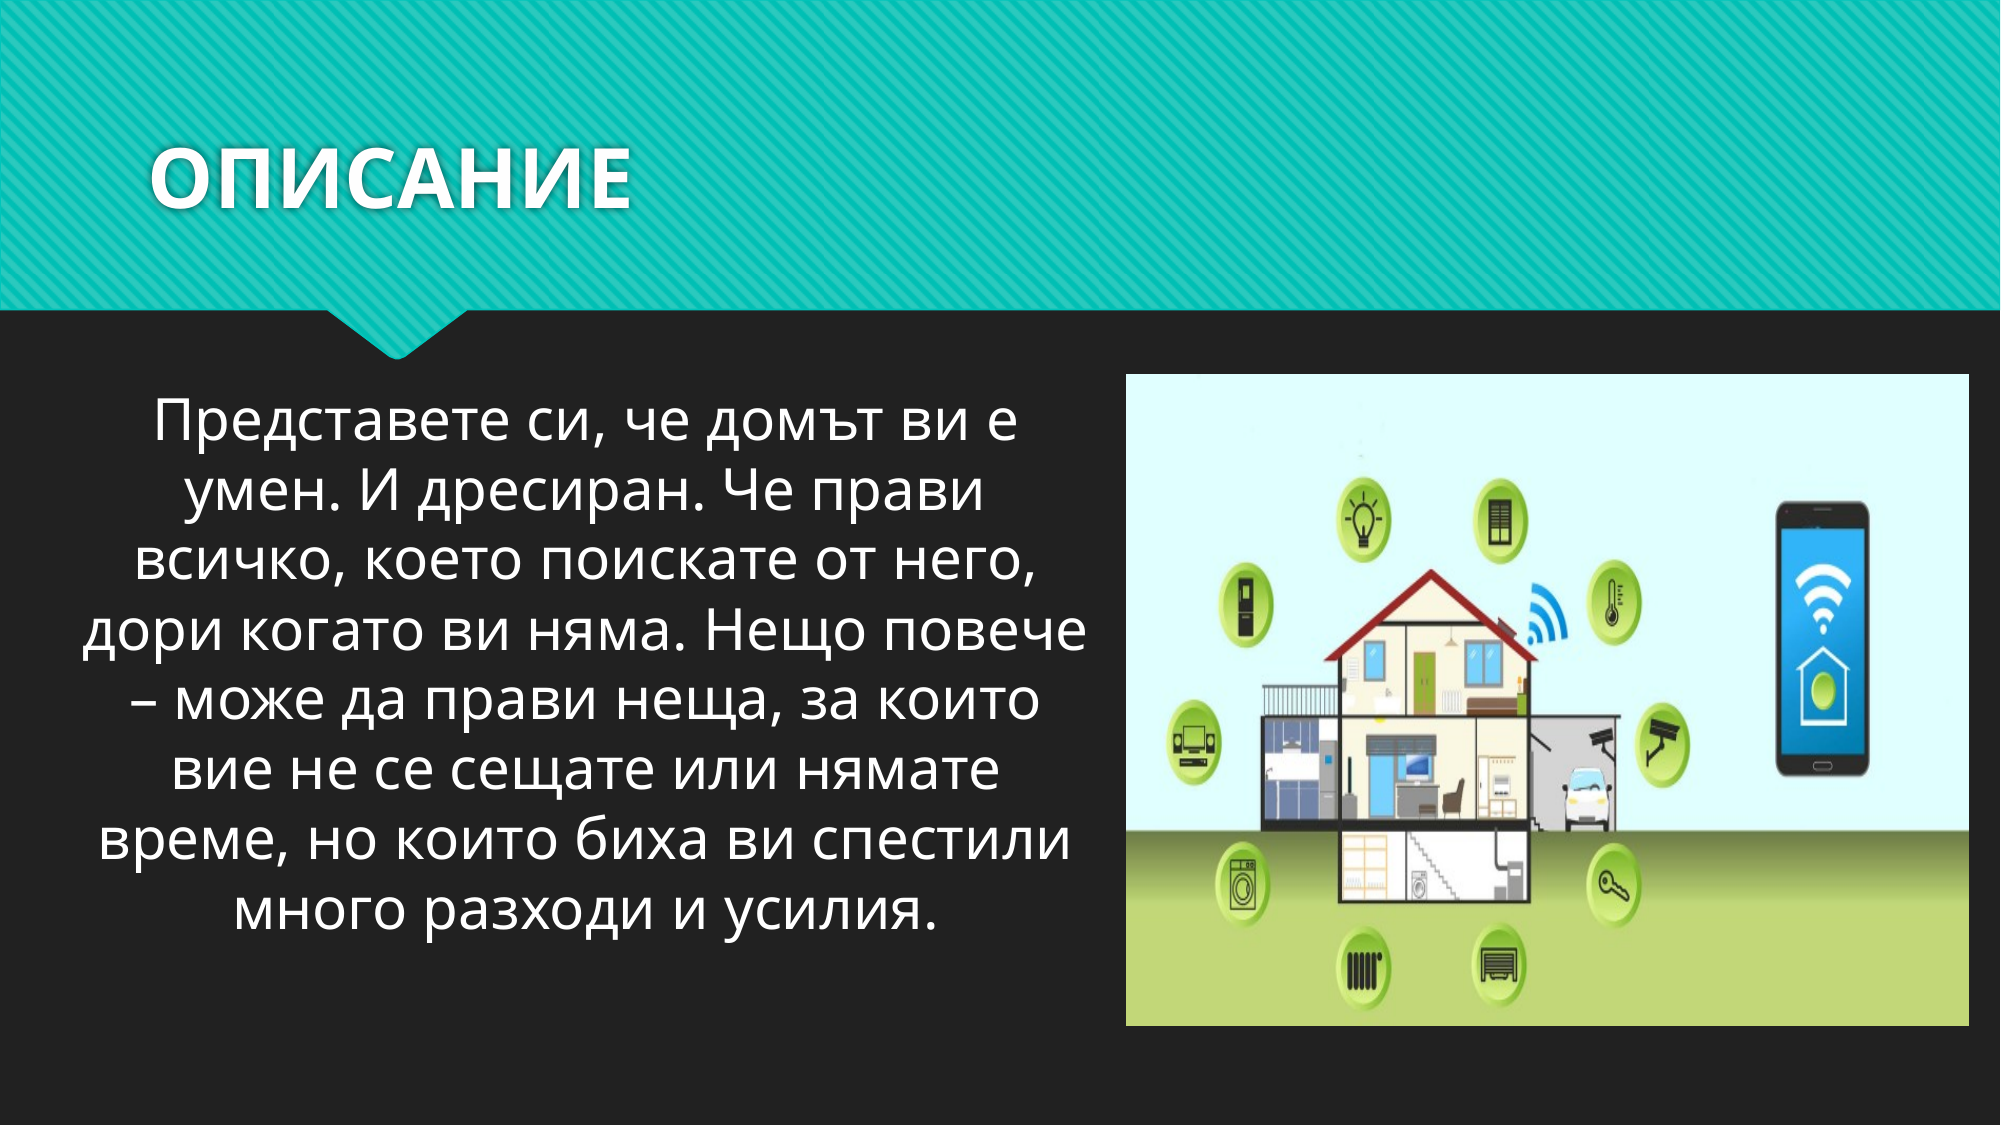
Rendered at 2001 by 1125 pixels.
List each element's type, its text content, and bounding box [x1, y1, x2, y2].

text_box Представете си, че домът ви е умен. И дресиран. Че прави всичко, което поискате от него, дори когато ви няма. Нещо повече – може да прави неща, за които вие не се сещате или нямате време, но които биха ви спестили много разходи и усилия. [56, 374, 1115, 1089]
title ОПИСАНИЕ [132, 73, 1868, 233]
picture [1126, 374, 1969, 1026]
